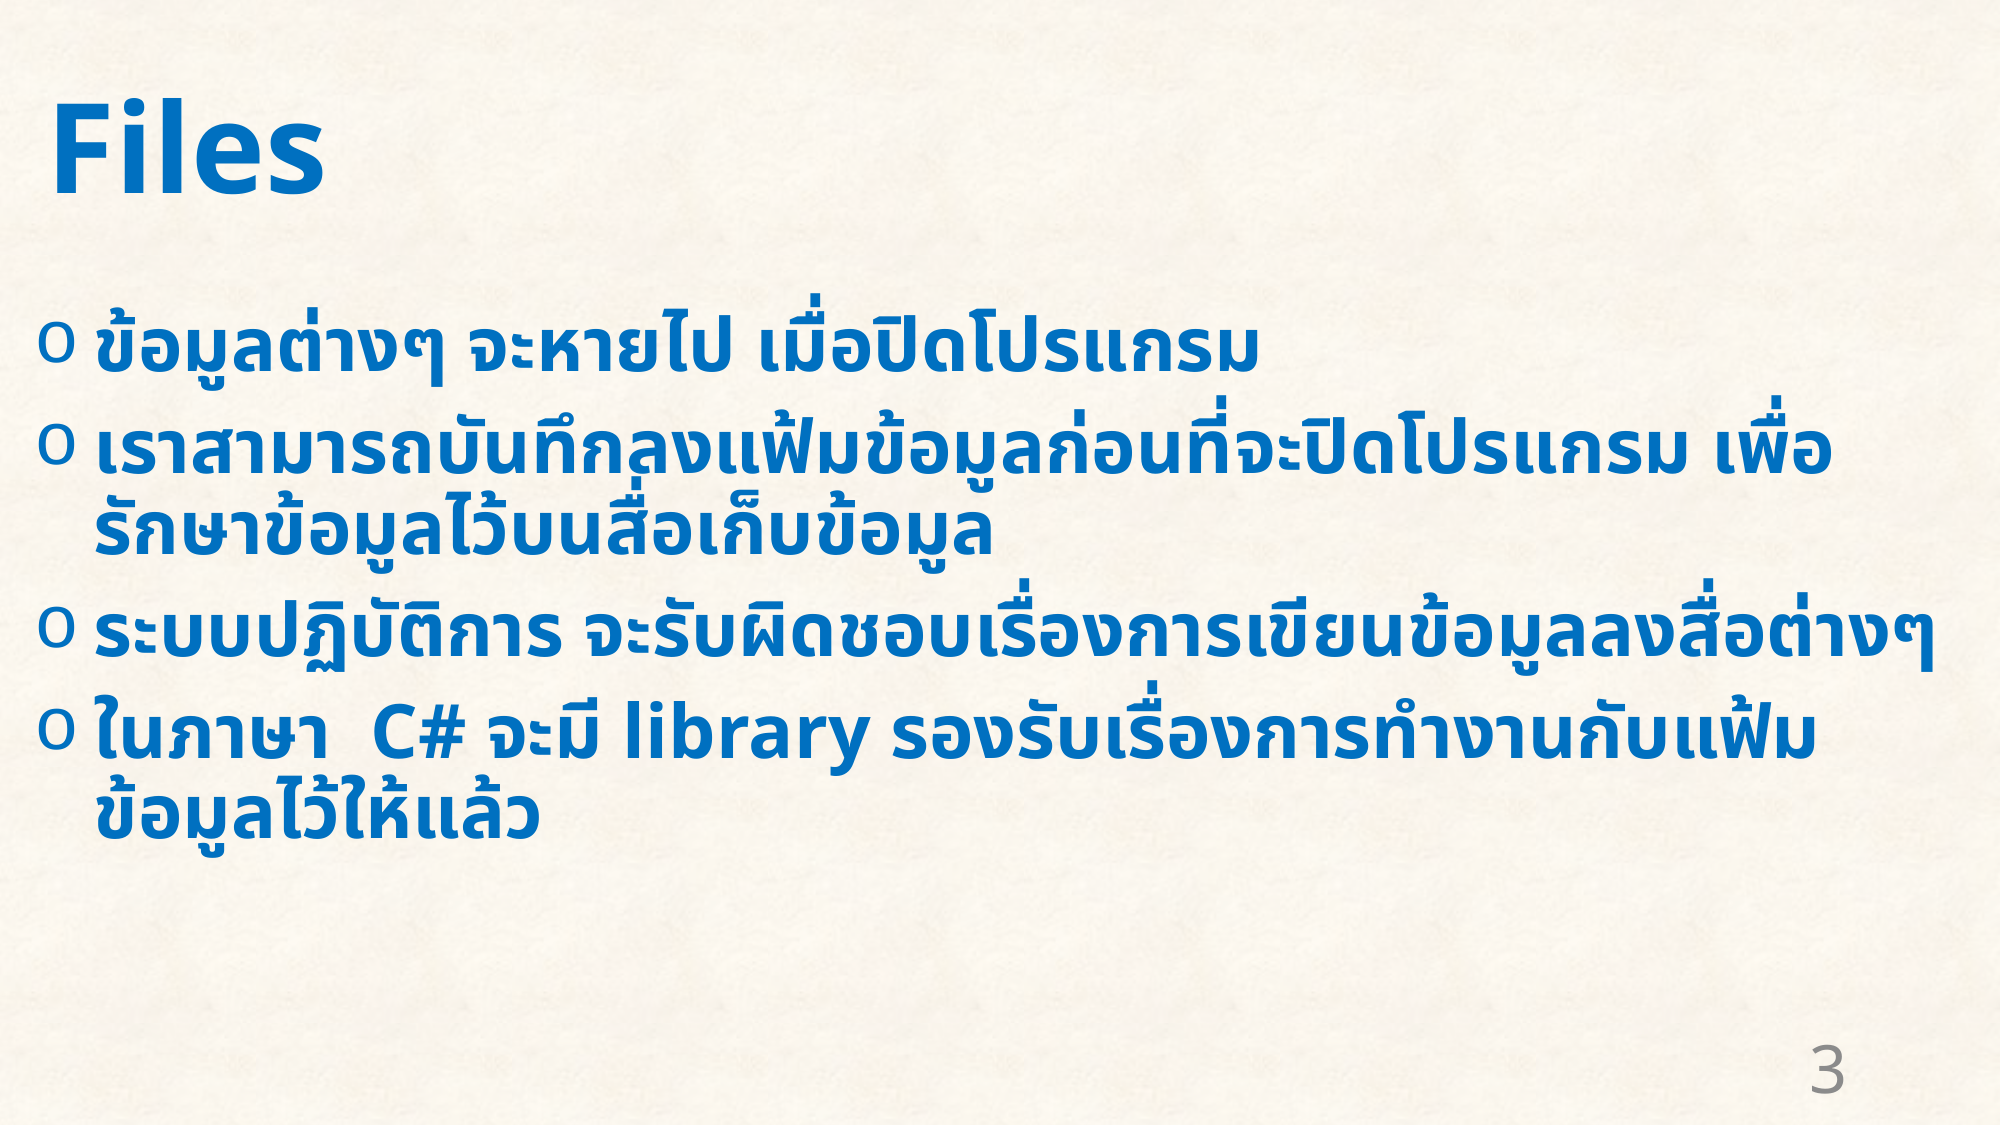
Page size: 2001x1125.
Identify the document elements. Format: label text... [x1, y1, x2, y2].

slide_number 3 [1412, 1042, 1863, 1103]
title Files [31, 44, 1757, 262]
list ข้อมูลต่างๆ จะหายไป เมื่อปิดโปรแกรม เราสามารถบันทึกลงแฟ้มข้อมูลก่อนที่จะปิดโปรแกรม เพื่อรักษาข้อมูลไว้บนสื่อเก็บข้อมูล ระบบปฏิบัติการ จะรับผิดชอบเรื่องการเขียนข้อมูลลงสื่อต่างๆ ในภาษา C# จะมี library รองรับเรื่องการทำงานกับแฟ้มข้อมูลไว้ให้แล้ว [19, 299, 1957, 1014]
